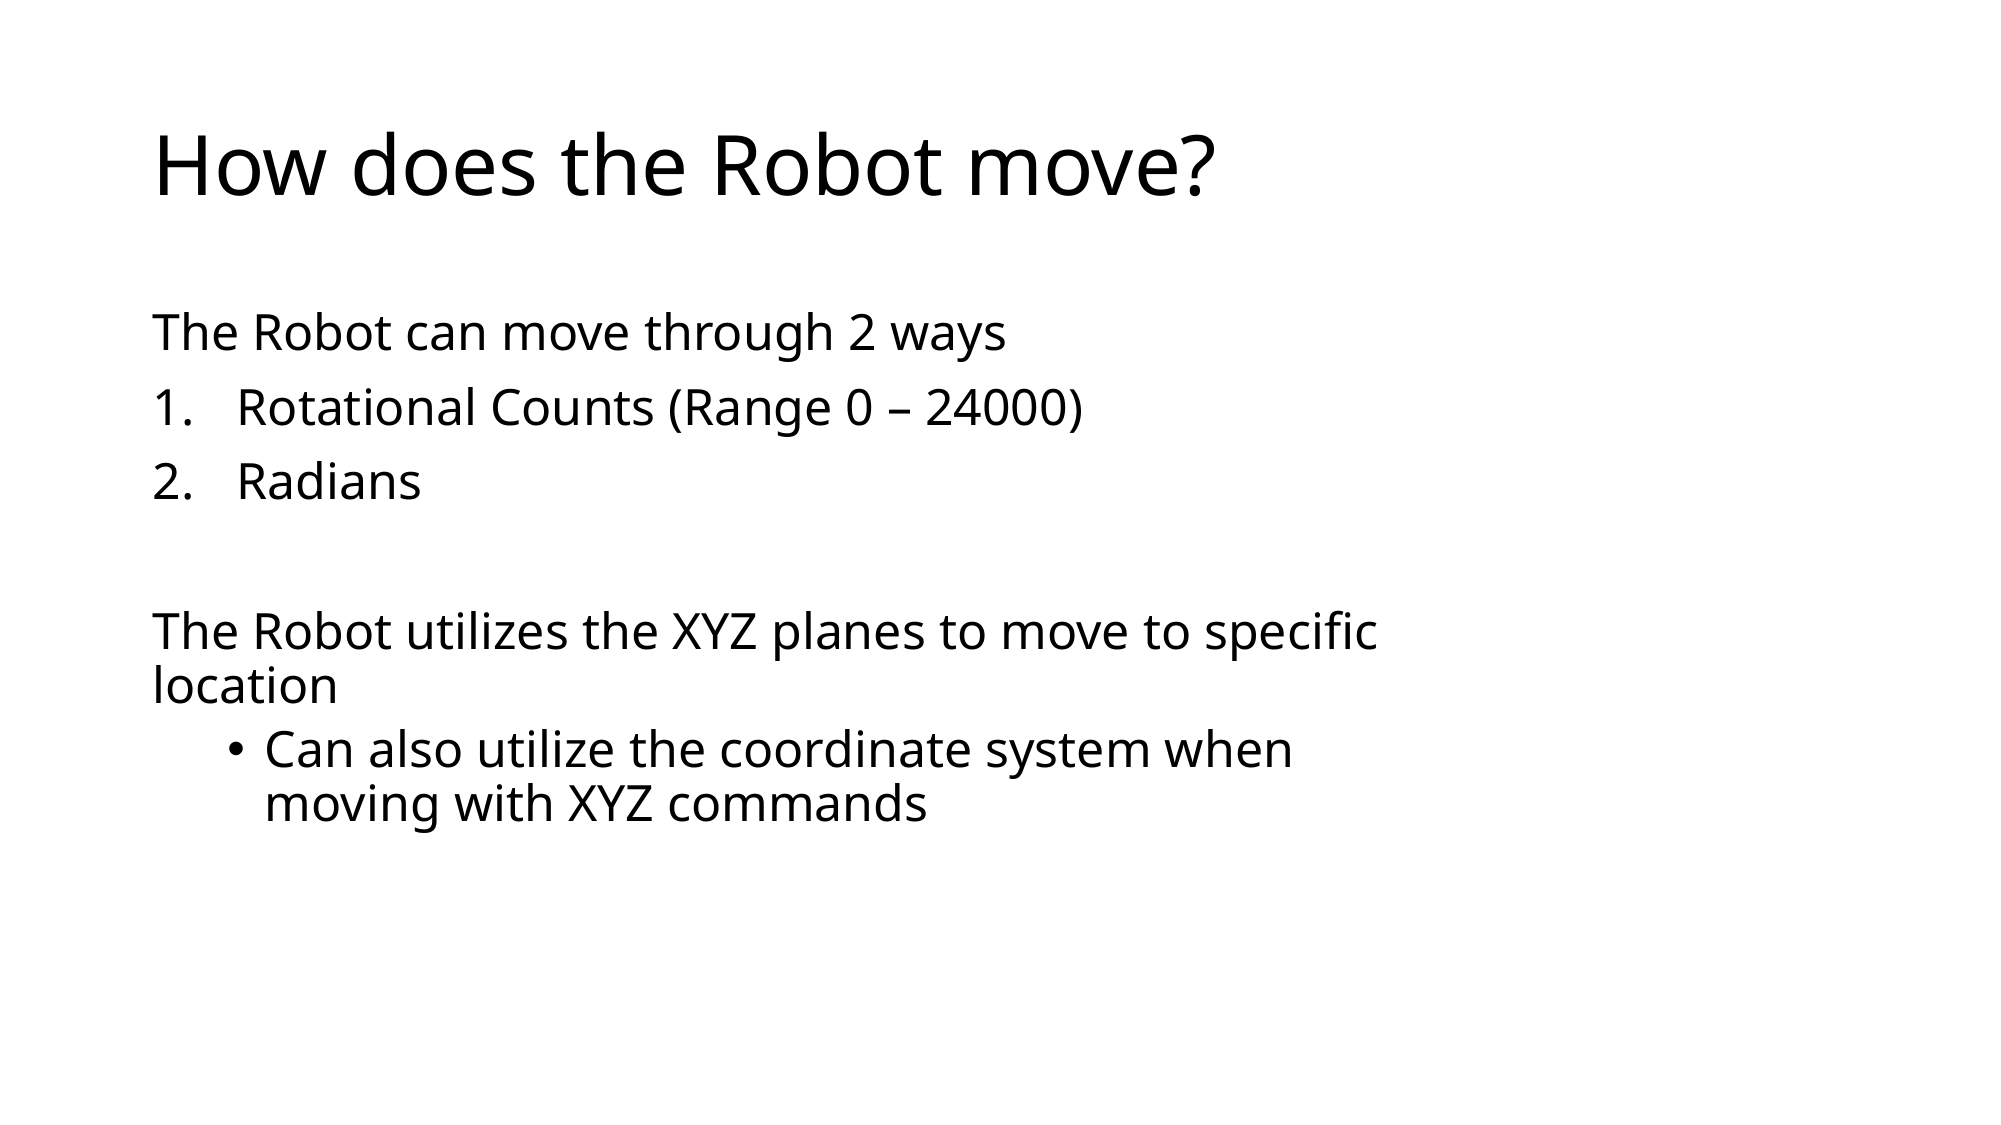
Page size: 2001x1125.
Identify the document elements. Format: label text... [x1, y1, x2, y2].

list The Robot can move through 2 ways Rotational Counts (Range 0 – 24000) Radians The Robot utilizes the XYZ planes to move to specific location Can also utilize the coordinate system when moving with XYZ commands [137, 299, 1461, 1014]
title How does the Robot move? [137, 59, 1863, 278]
